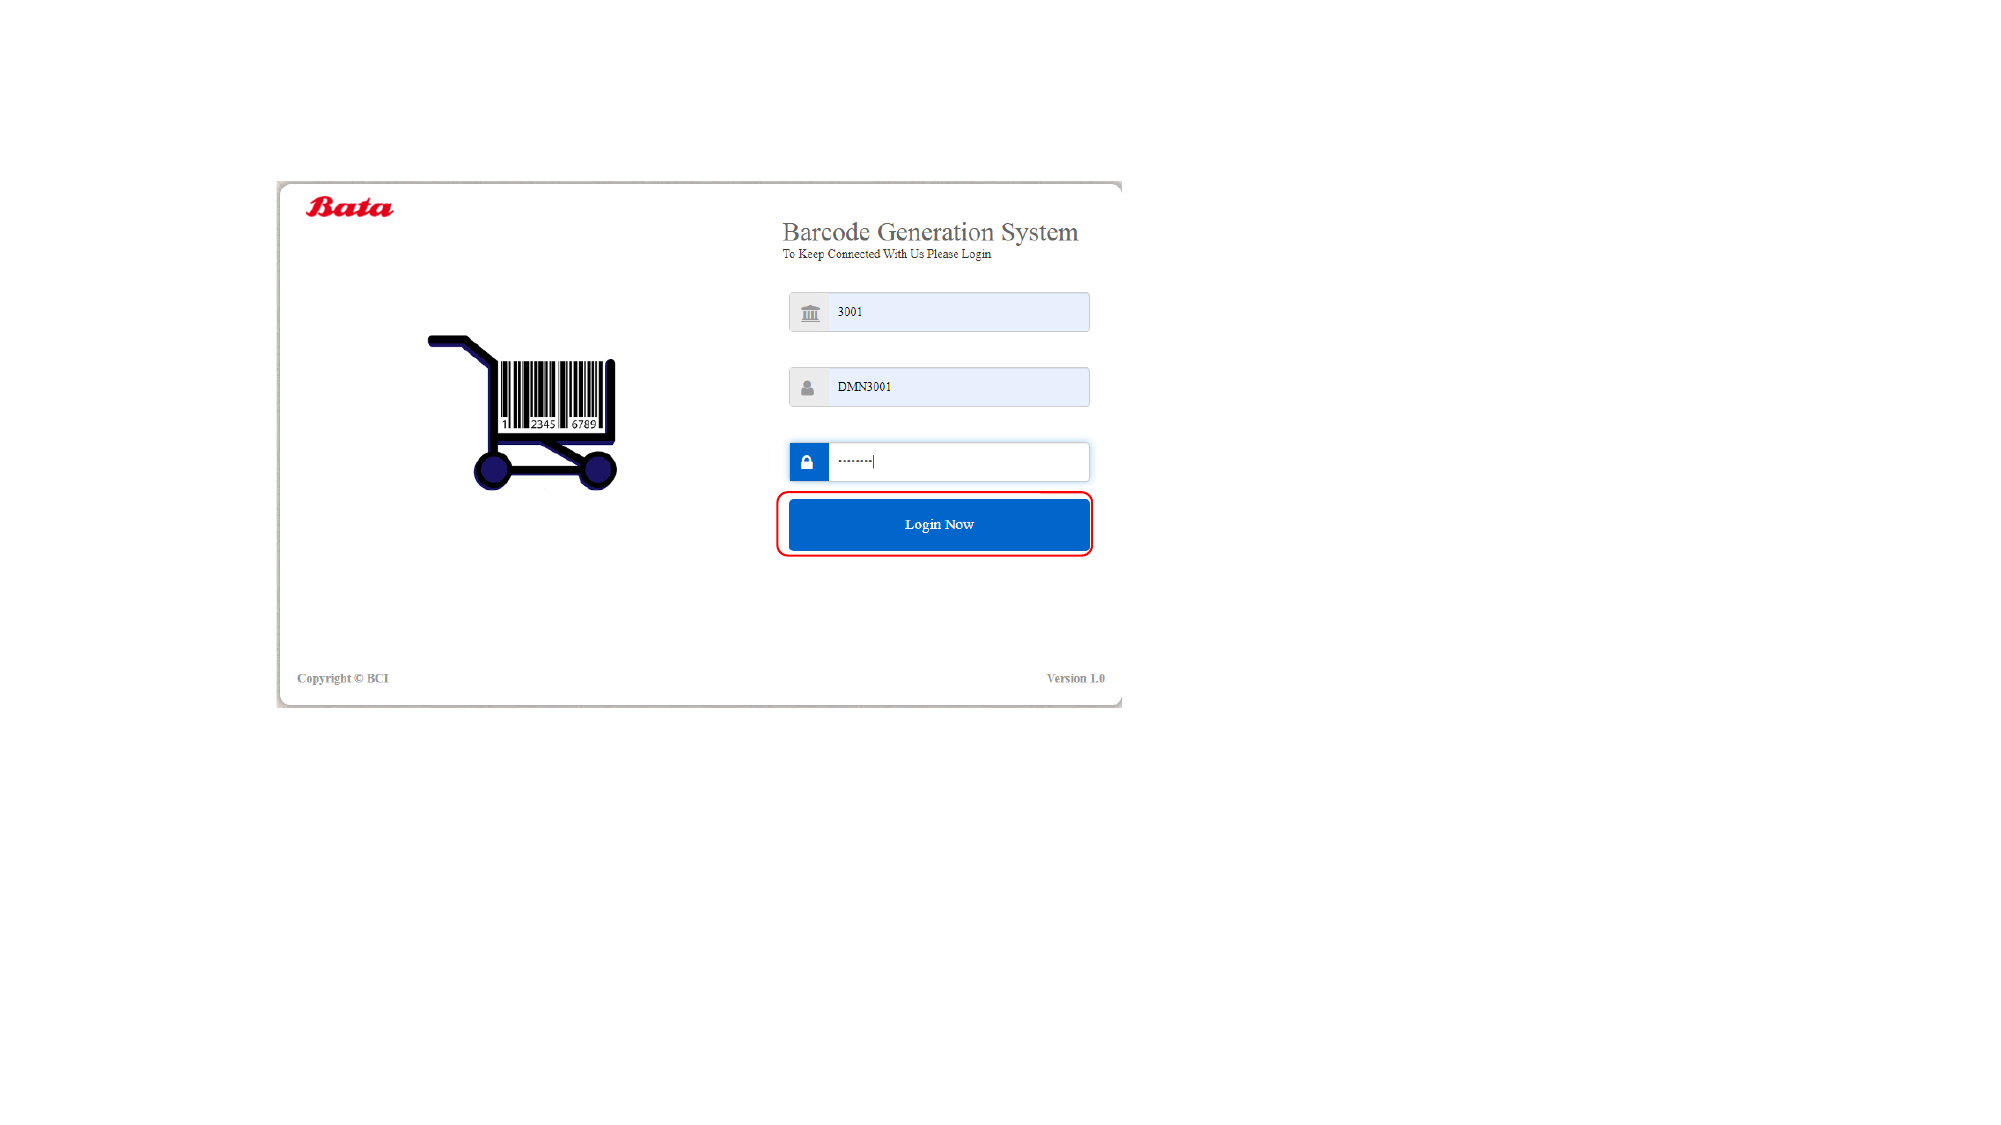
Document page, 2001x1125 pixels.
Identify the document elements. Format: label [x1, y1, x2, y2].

text_box [276, 181, 1122, 708]
